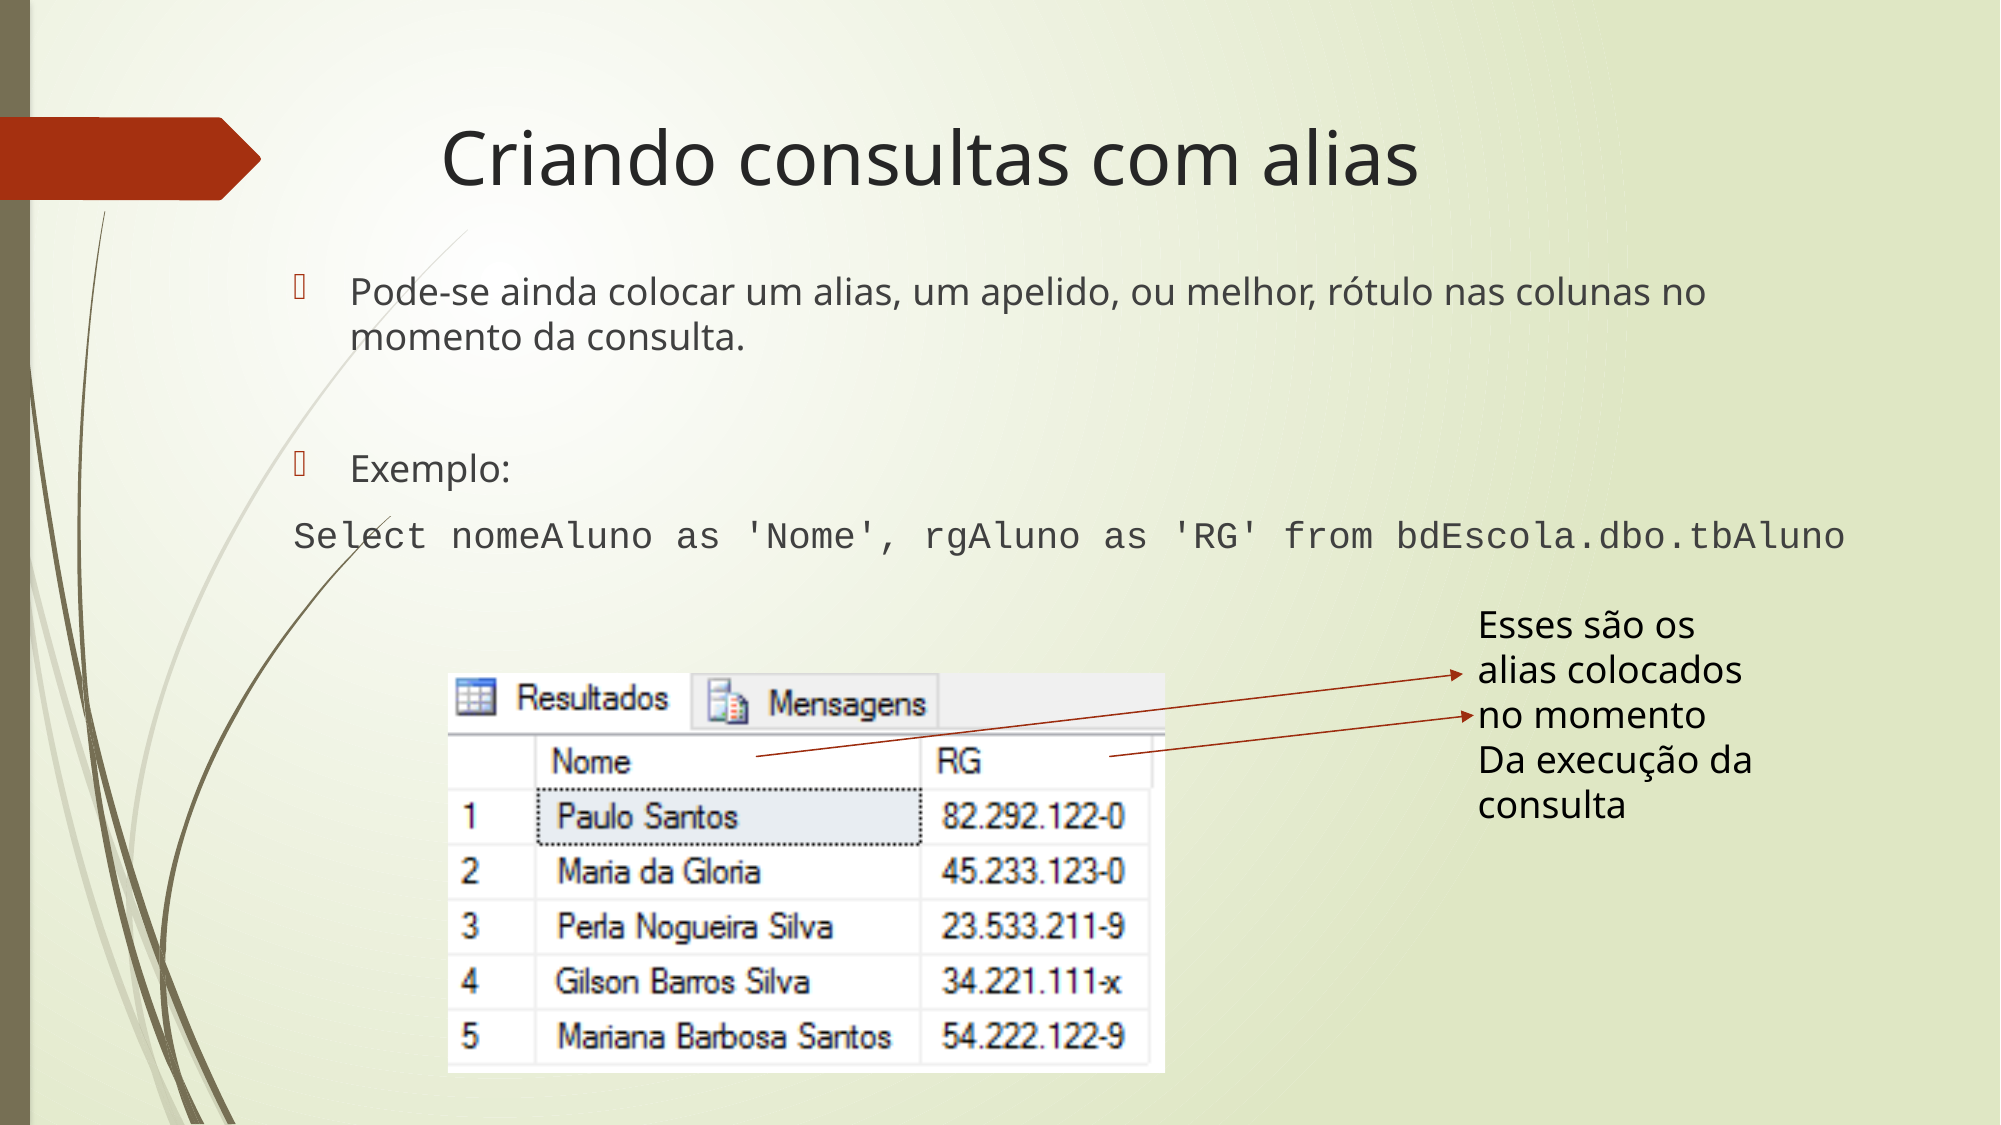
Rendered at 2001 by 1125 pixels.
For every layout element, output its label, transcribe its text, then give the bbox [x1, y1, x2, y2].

picture [447, 673, 1166, 1074]
list Pode-se ainda colocar um alias, um apelido, ou melhor, rótulo nas colunas no momento da consulta. Exemplo: Select nomeAluno as 'Nome', rgAluno as 'RG' from bdEscola.dbo.tbAluno [278, 260, 1888, 605]
text_box Esses são os alias colocados no momento Da execução da consulta [1463, 593, 1794, 834]
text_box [1109, 714, 1475, 757]
title Criando consultas com alias [425, 102, 1888, 260]
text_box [756, 673, 1464, 757]
